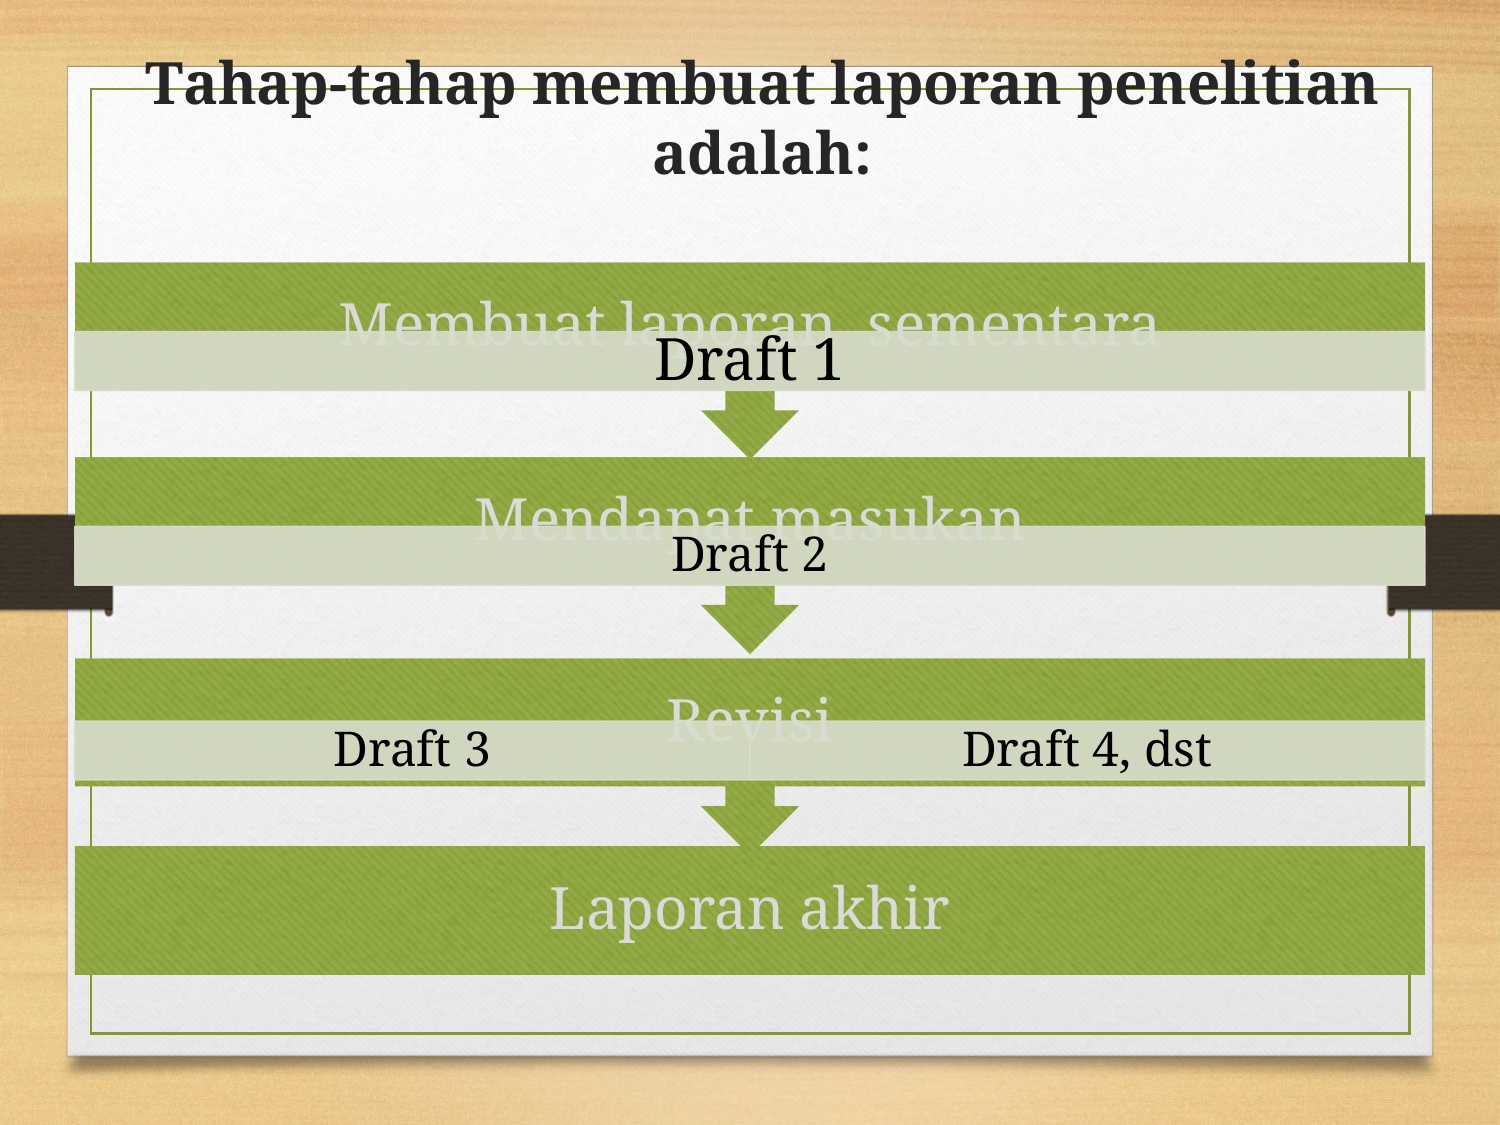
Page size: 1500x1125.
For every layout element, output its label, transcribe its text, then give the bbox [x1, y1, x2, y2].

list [74, 262, 1426, 976]
title Tahap-tahap membuat laporan penelitian adalah: [99, 45, 1425, 188]
picture [0, 0, 1500, 1125]
